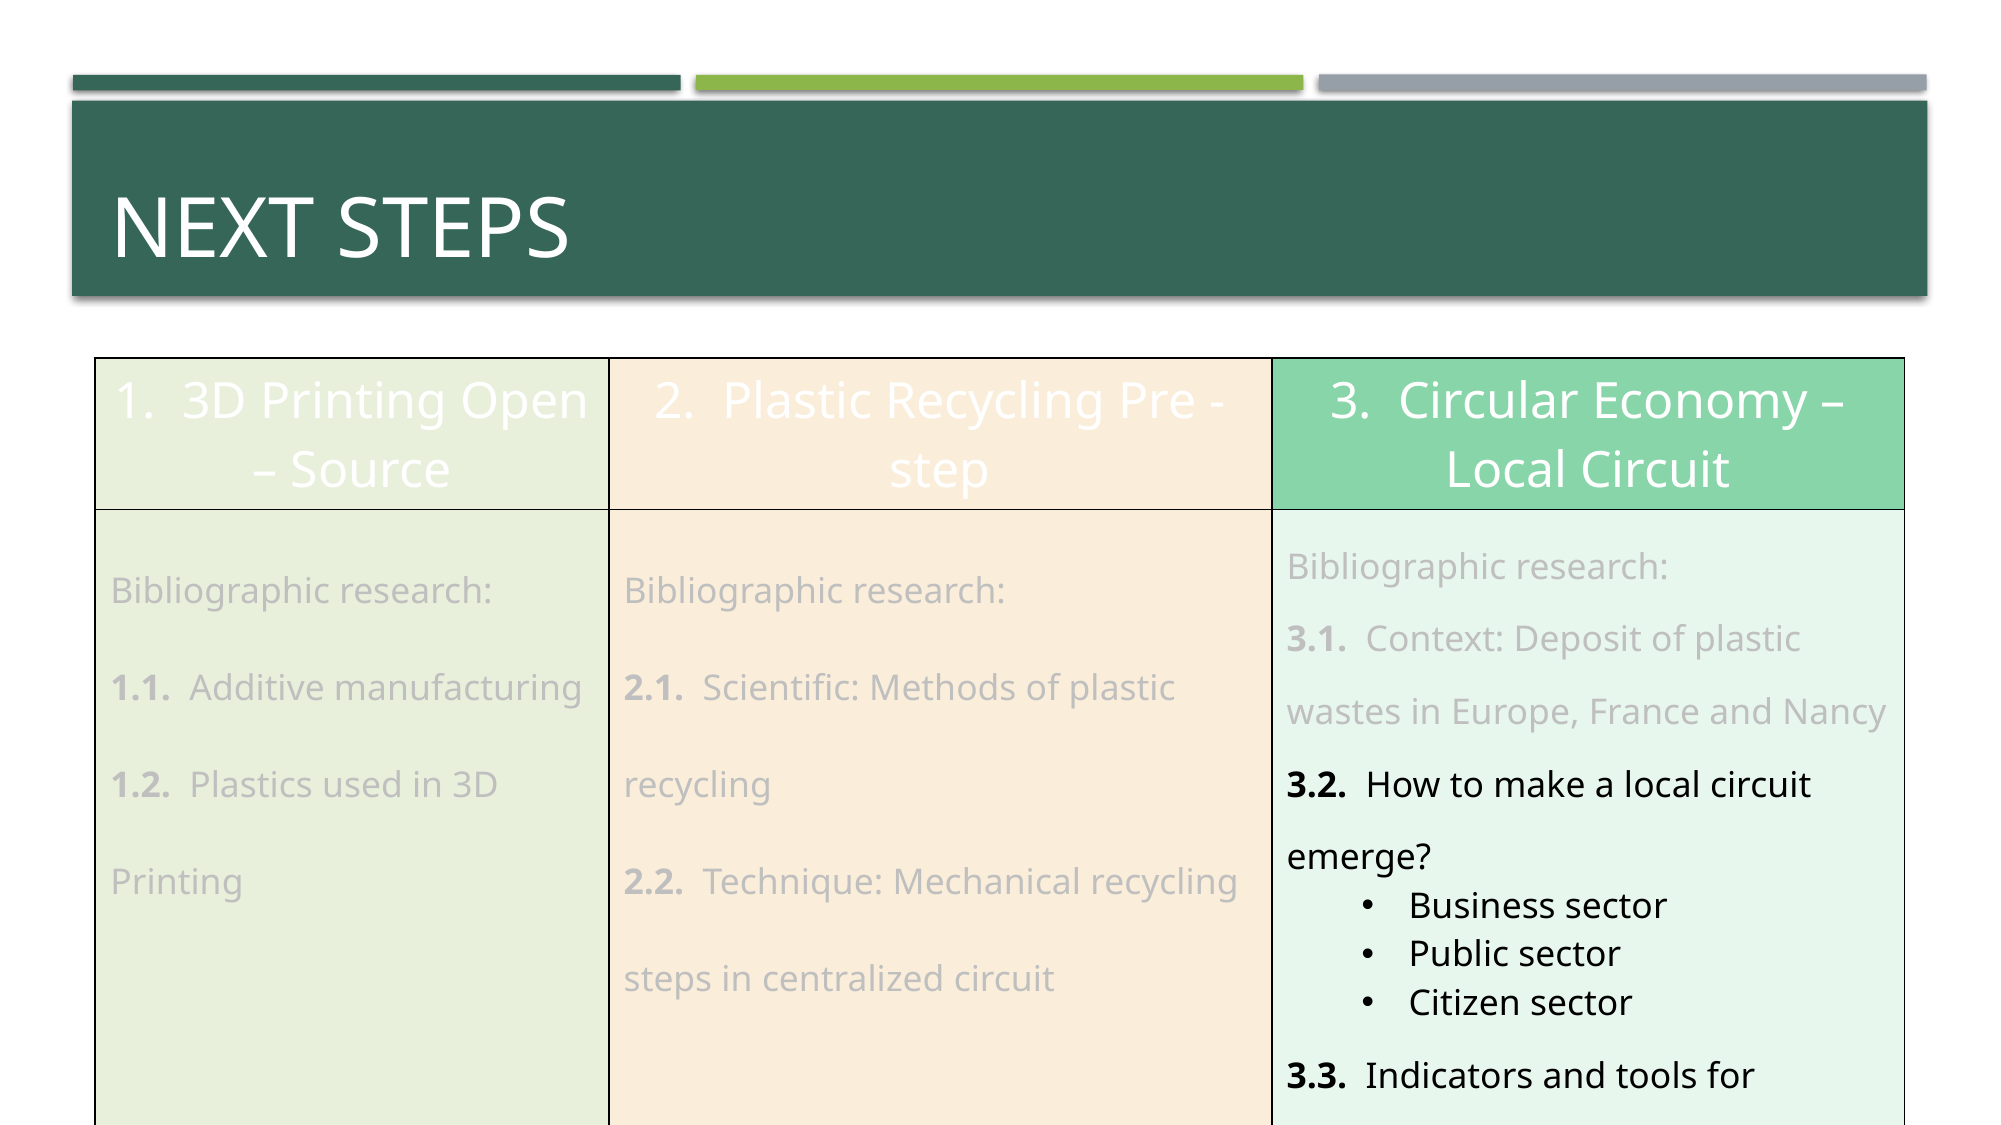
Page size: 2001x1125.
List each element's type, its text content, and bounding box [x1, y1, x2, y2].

table_header 1. 3D Printing Open – Source [96, 359, 608, 509]
table_cell Bibliographic research: 3.1. Context: Deposit of plastic wastes in Europe, France and Nancy 3.2. How to make a local circuit emerge? Business sector Public sector Citizen sector 3.3. Indicators and tools for economical, environmental and social evaluation. [1273, 510, 1904, 1125]
table_header 2. Plastic Recycling Pre - step [610, 359, 1271, 509]
title Next steps [95, 115, 1905, 282]
table_cell Bibliographic research: 2.1. Scientific: Methods of plastic recycling 2.2. Technique: Mechanical recycling steps in centralized circuit [610, 510, 1271, 1125]
table_header 3. Circular Economy – Local Circuit [1273, 359, 1904, 509]
table_cell Bibliographic research: 1.1. Additive manufacturing 1.2. Plastics used in 3D Printing [96, 510, 608, 1125]
